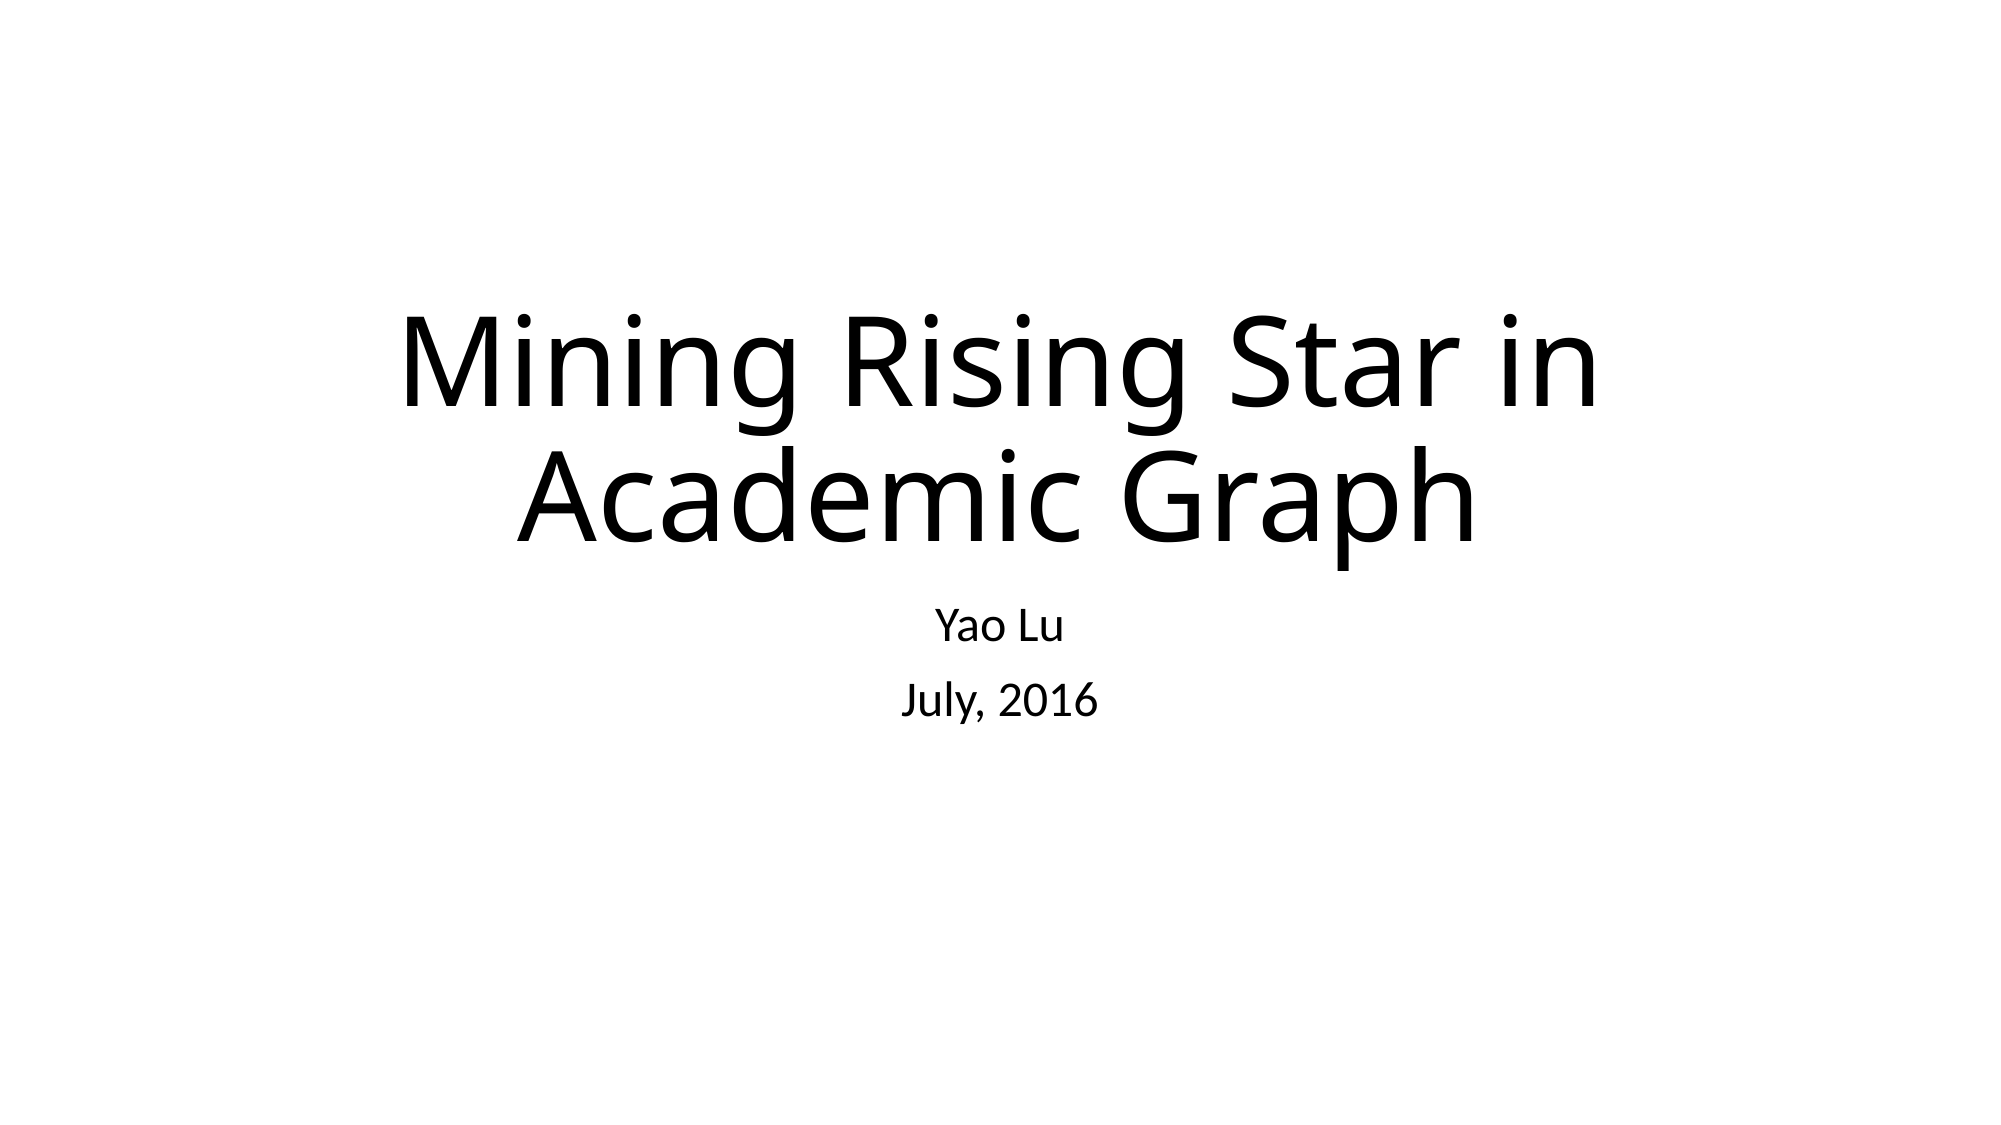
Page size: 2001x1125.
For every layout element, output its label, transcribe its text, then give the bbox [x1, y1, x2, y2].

subtitle Yao Lu July, 2016 [249, 590, 1750, 863]
title Mining Rising Star in Academic Graph [249, 184, 1750, 576]
